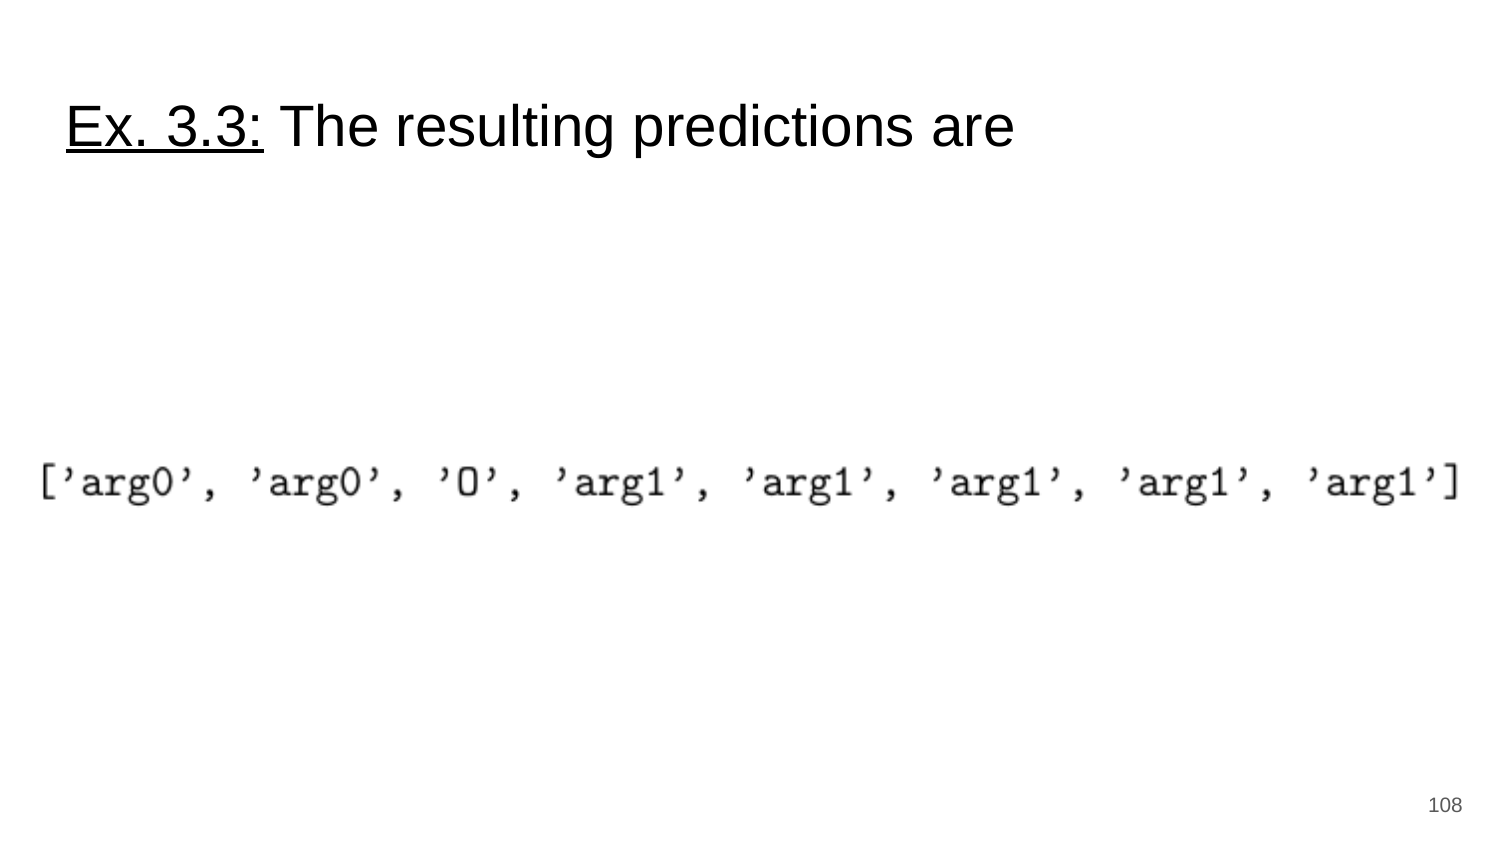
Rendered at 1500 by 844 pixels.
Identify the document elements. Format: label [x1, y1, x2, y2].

text_box [1387, 771, 1478, 836]
text_box [51, 72, 1449, 167]
picture [28, 457, 1472, 514]
